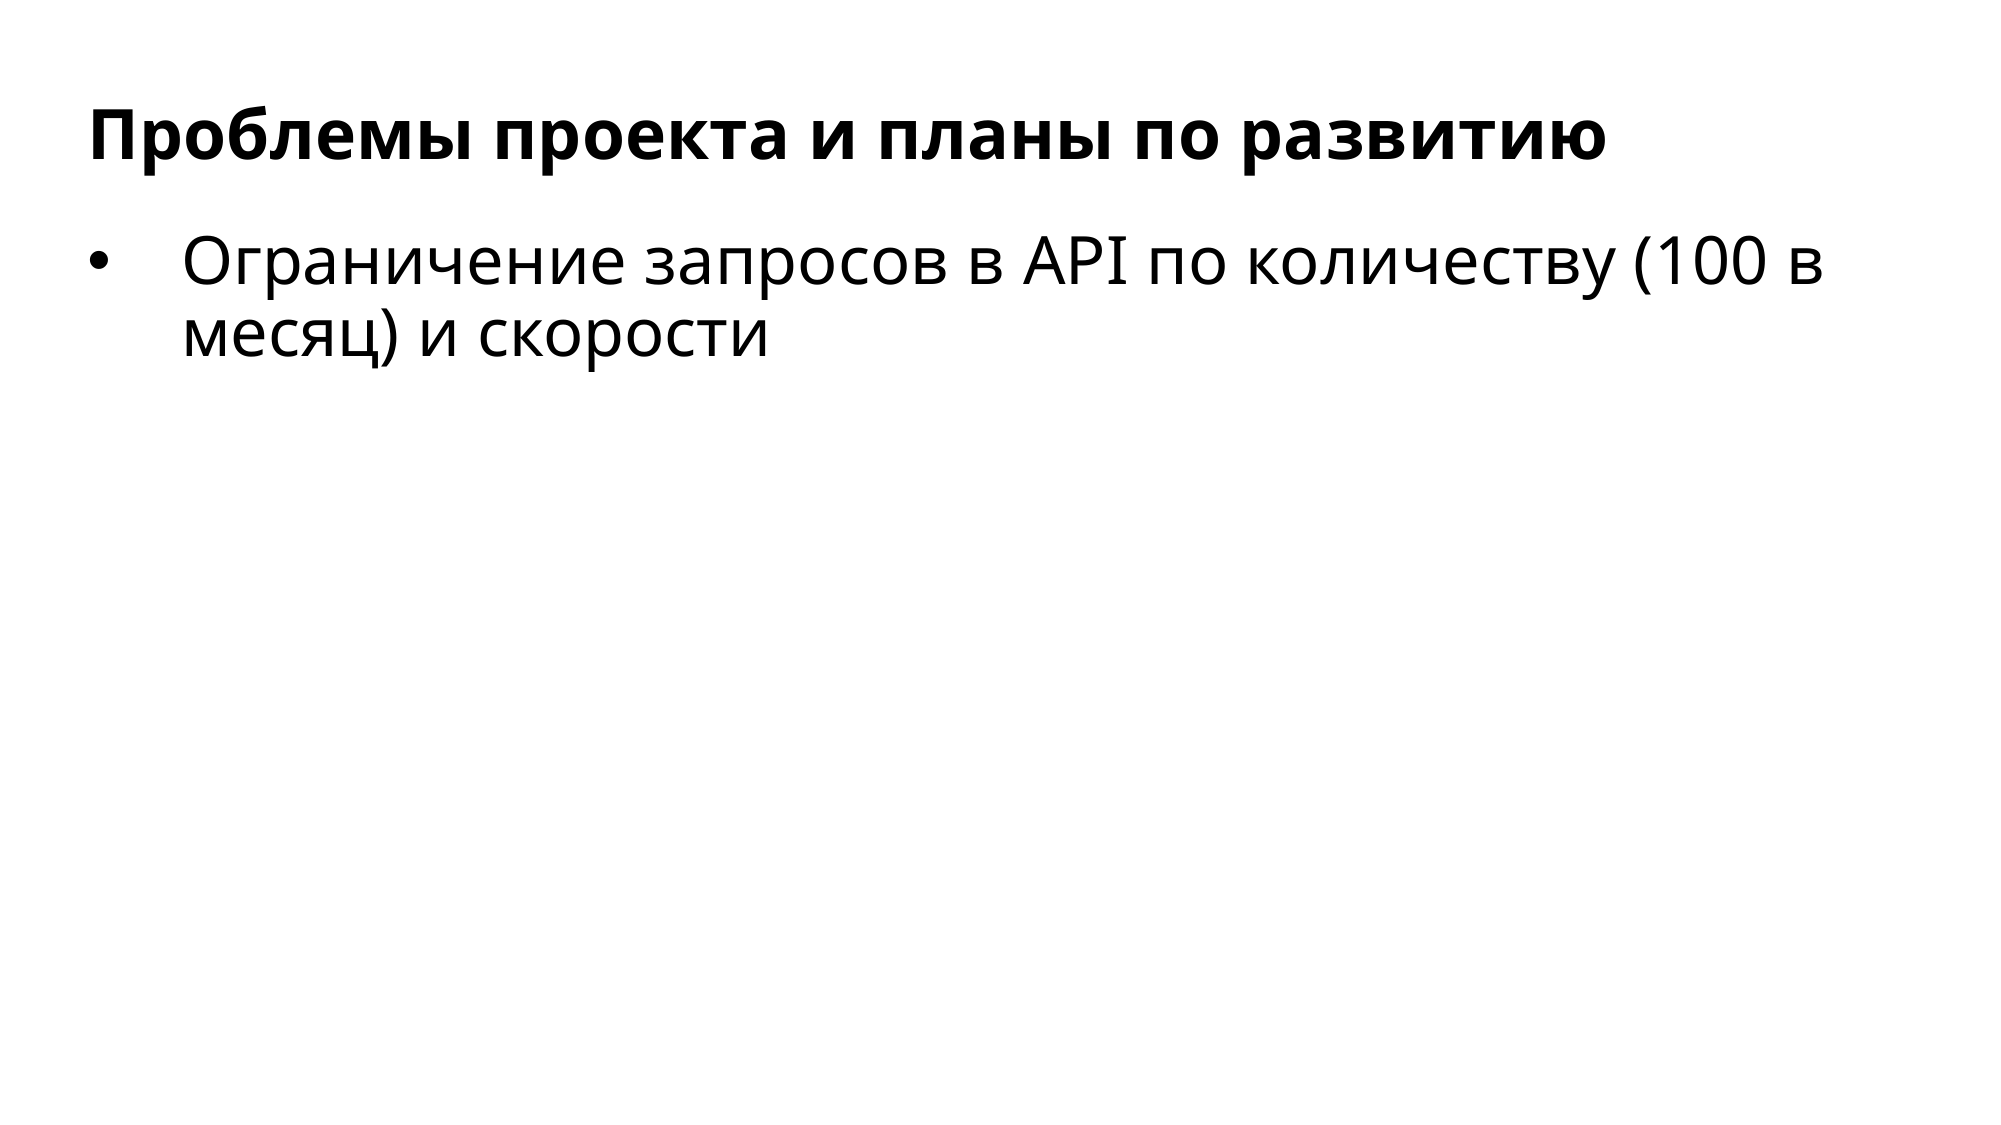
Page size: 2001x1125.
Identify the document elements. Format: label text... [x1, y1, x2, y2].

text_box Ограничение запросов в API по количеству (100 в месяц) и скорости [72, 219, 1907, 416]
title Проблемы проекта и планы по развитию [72, 71, 1895, 204]
